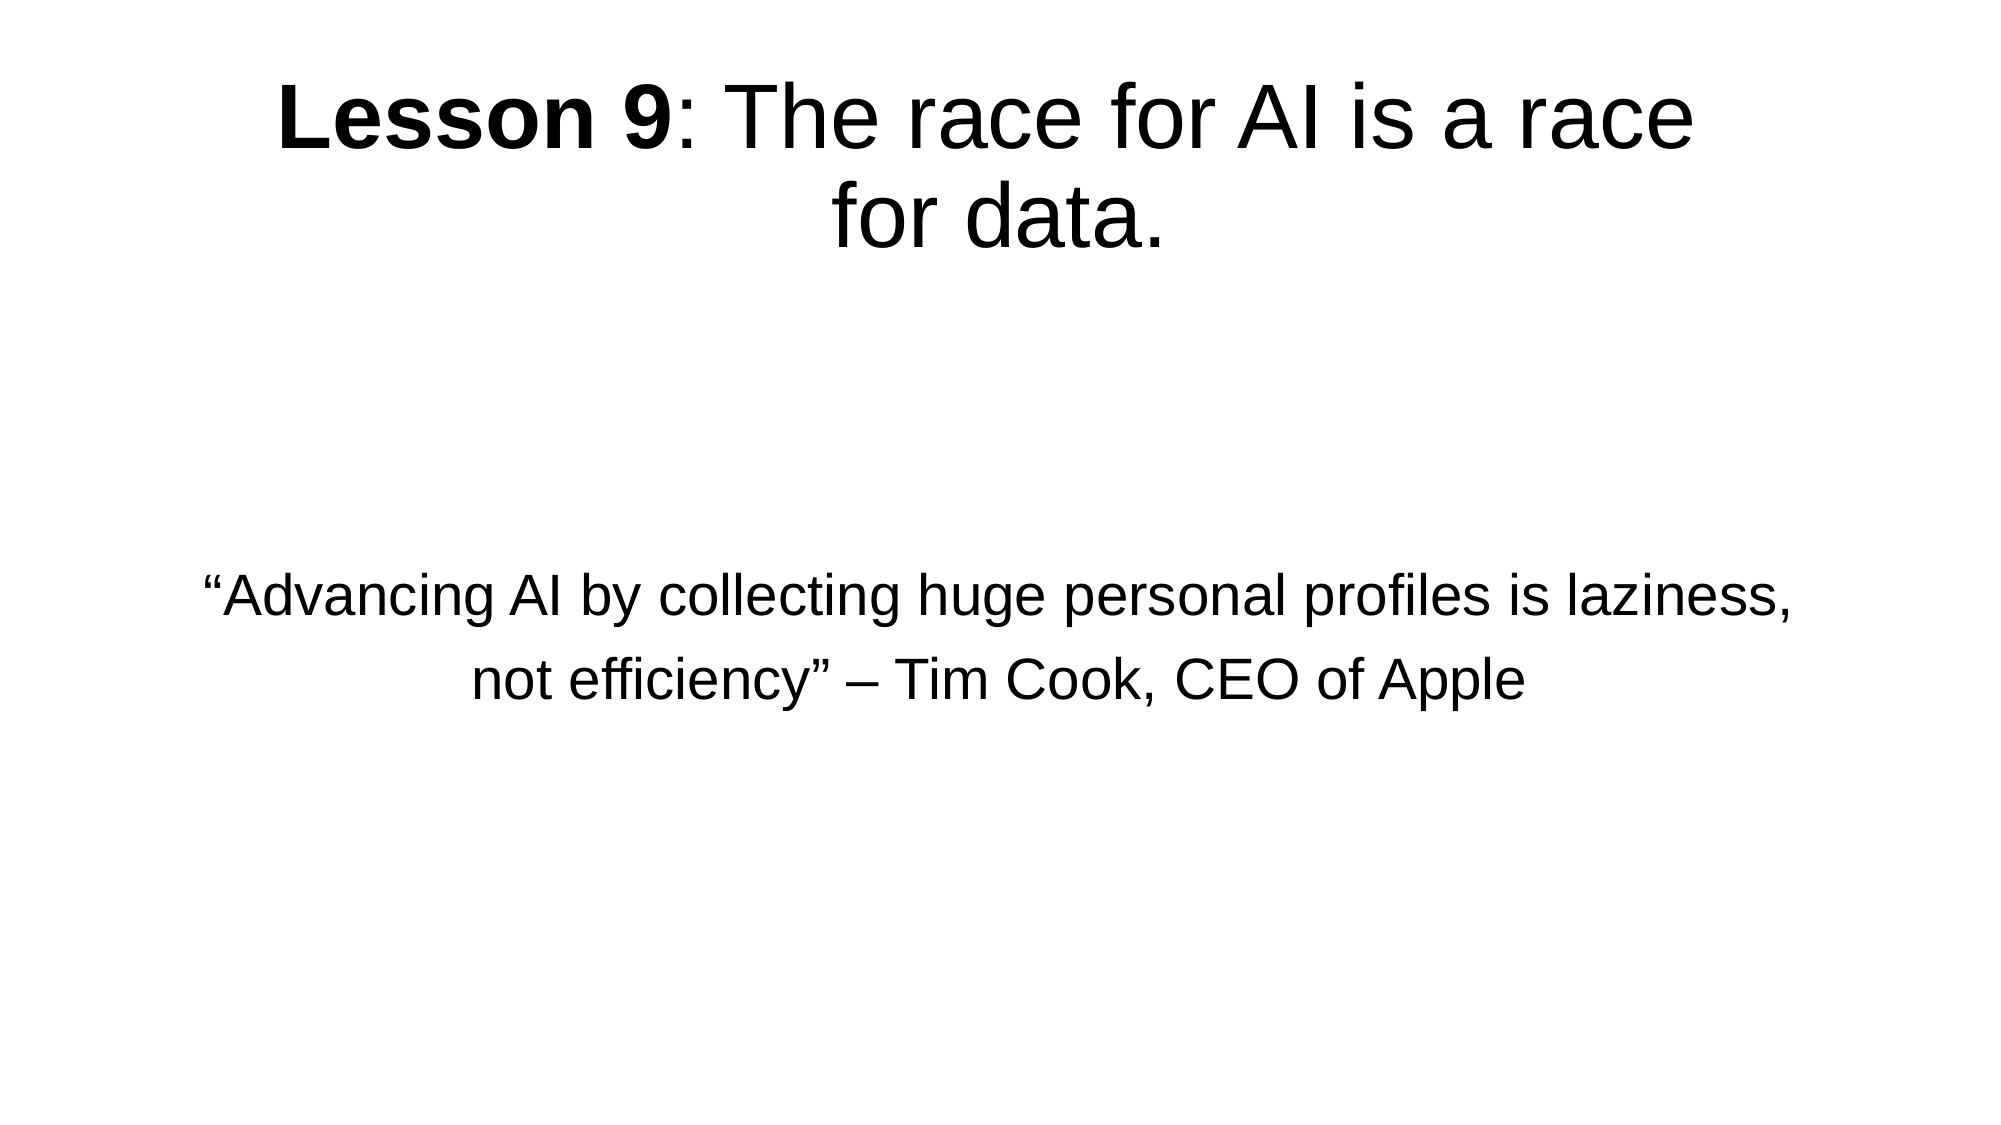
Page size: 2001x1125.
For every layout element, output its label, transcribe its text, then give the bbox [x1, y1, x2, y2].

title Lesson 9: The race for AI is a race for data. [137, 59, 1863, 278]
list “Advancing AI by collecting huge personal profiles is laziness, not efficiency” – Tim Cook, CEO of Apple [137, 299, 1863, 1014]
